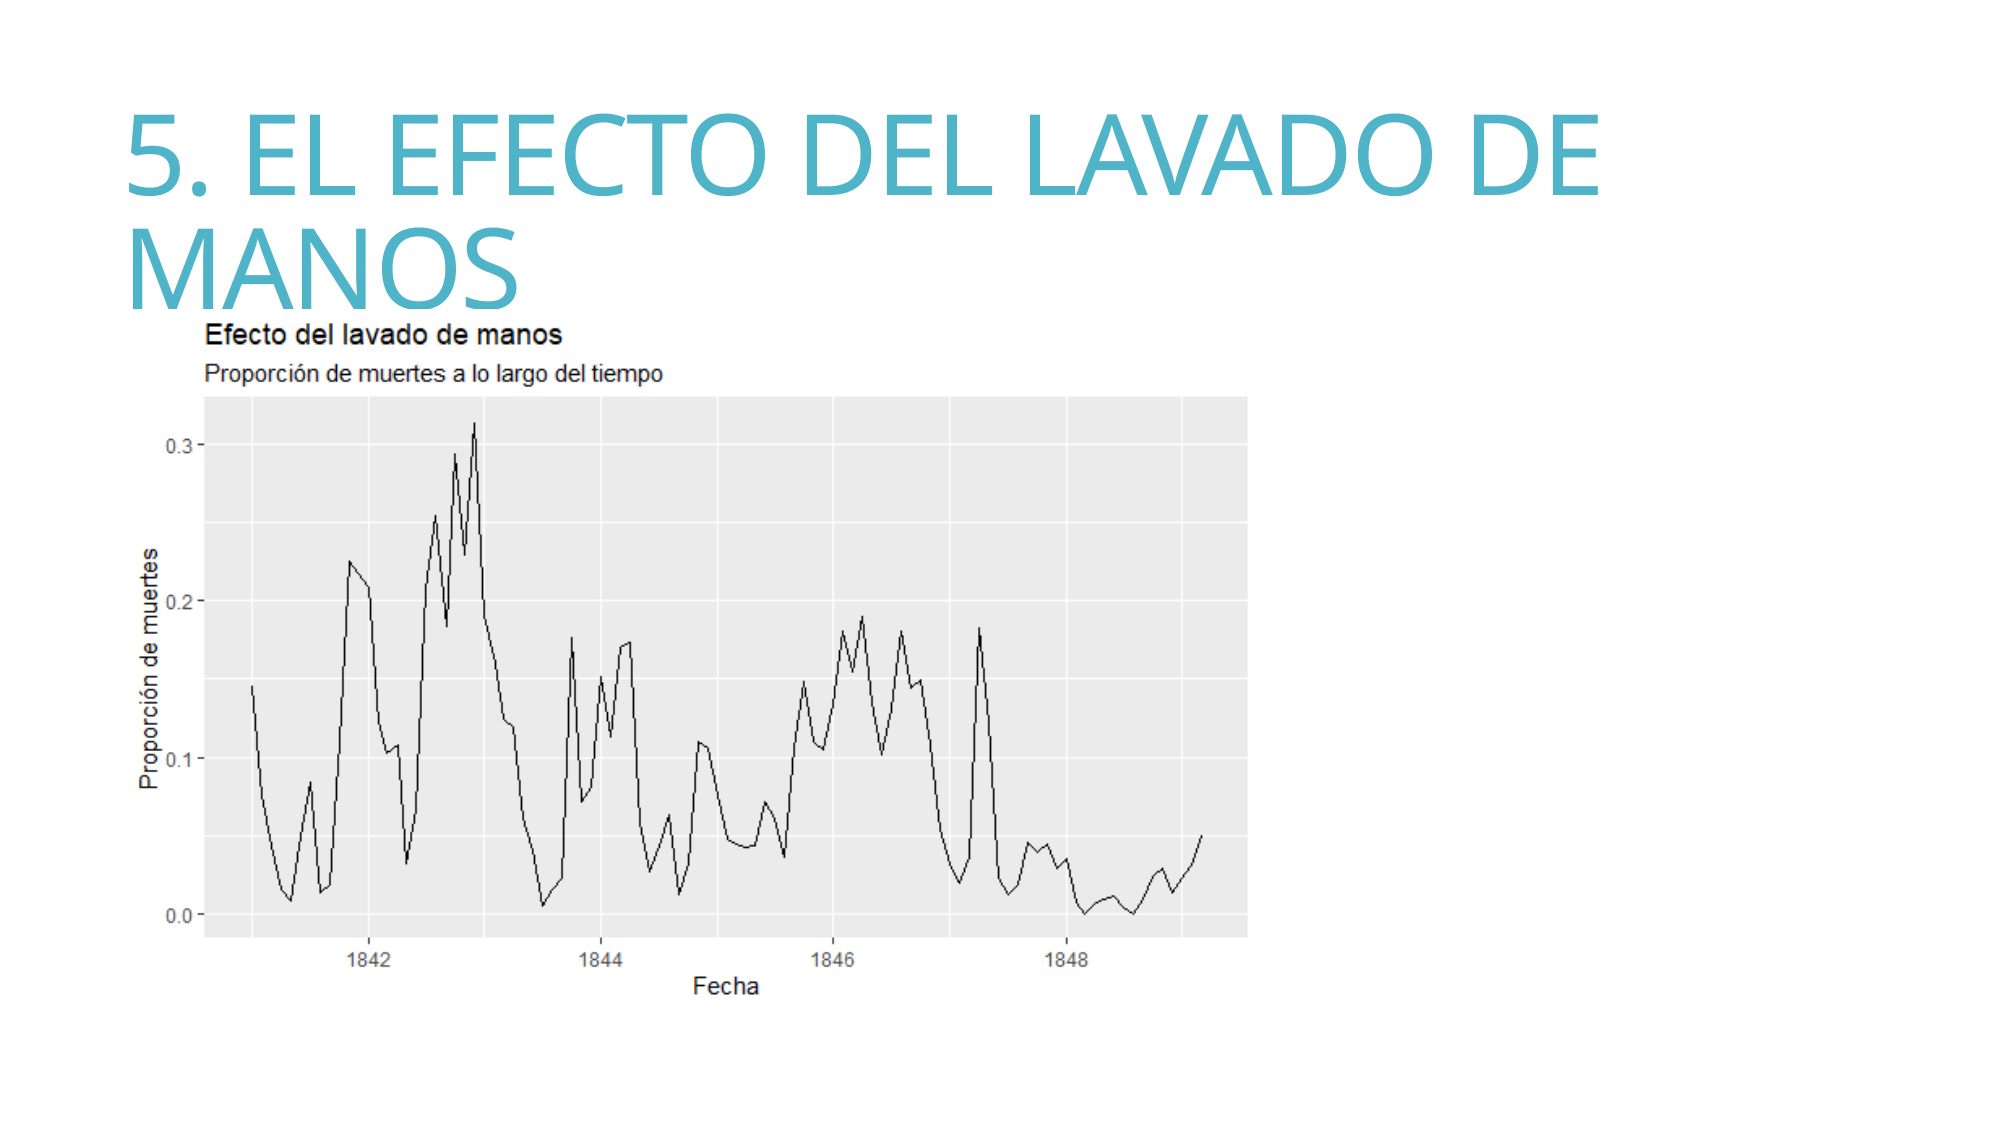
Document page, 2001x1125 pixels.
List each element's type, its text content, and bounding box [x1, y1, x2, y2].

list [124, 309, 1261, 1011]
title 5. EL EFECTO DEL LAVADO DE MANOS [107, 81, 1875, 354]
